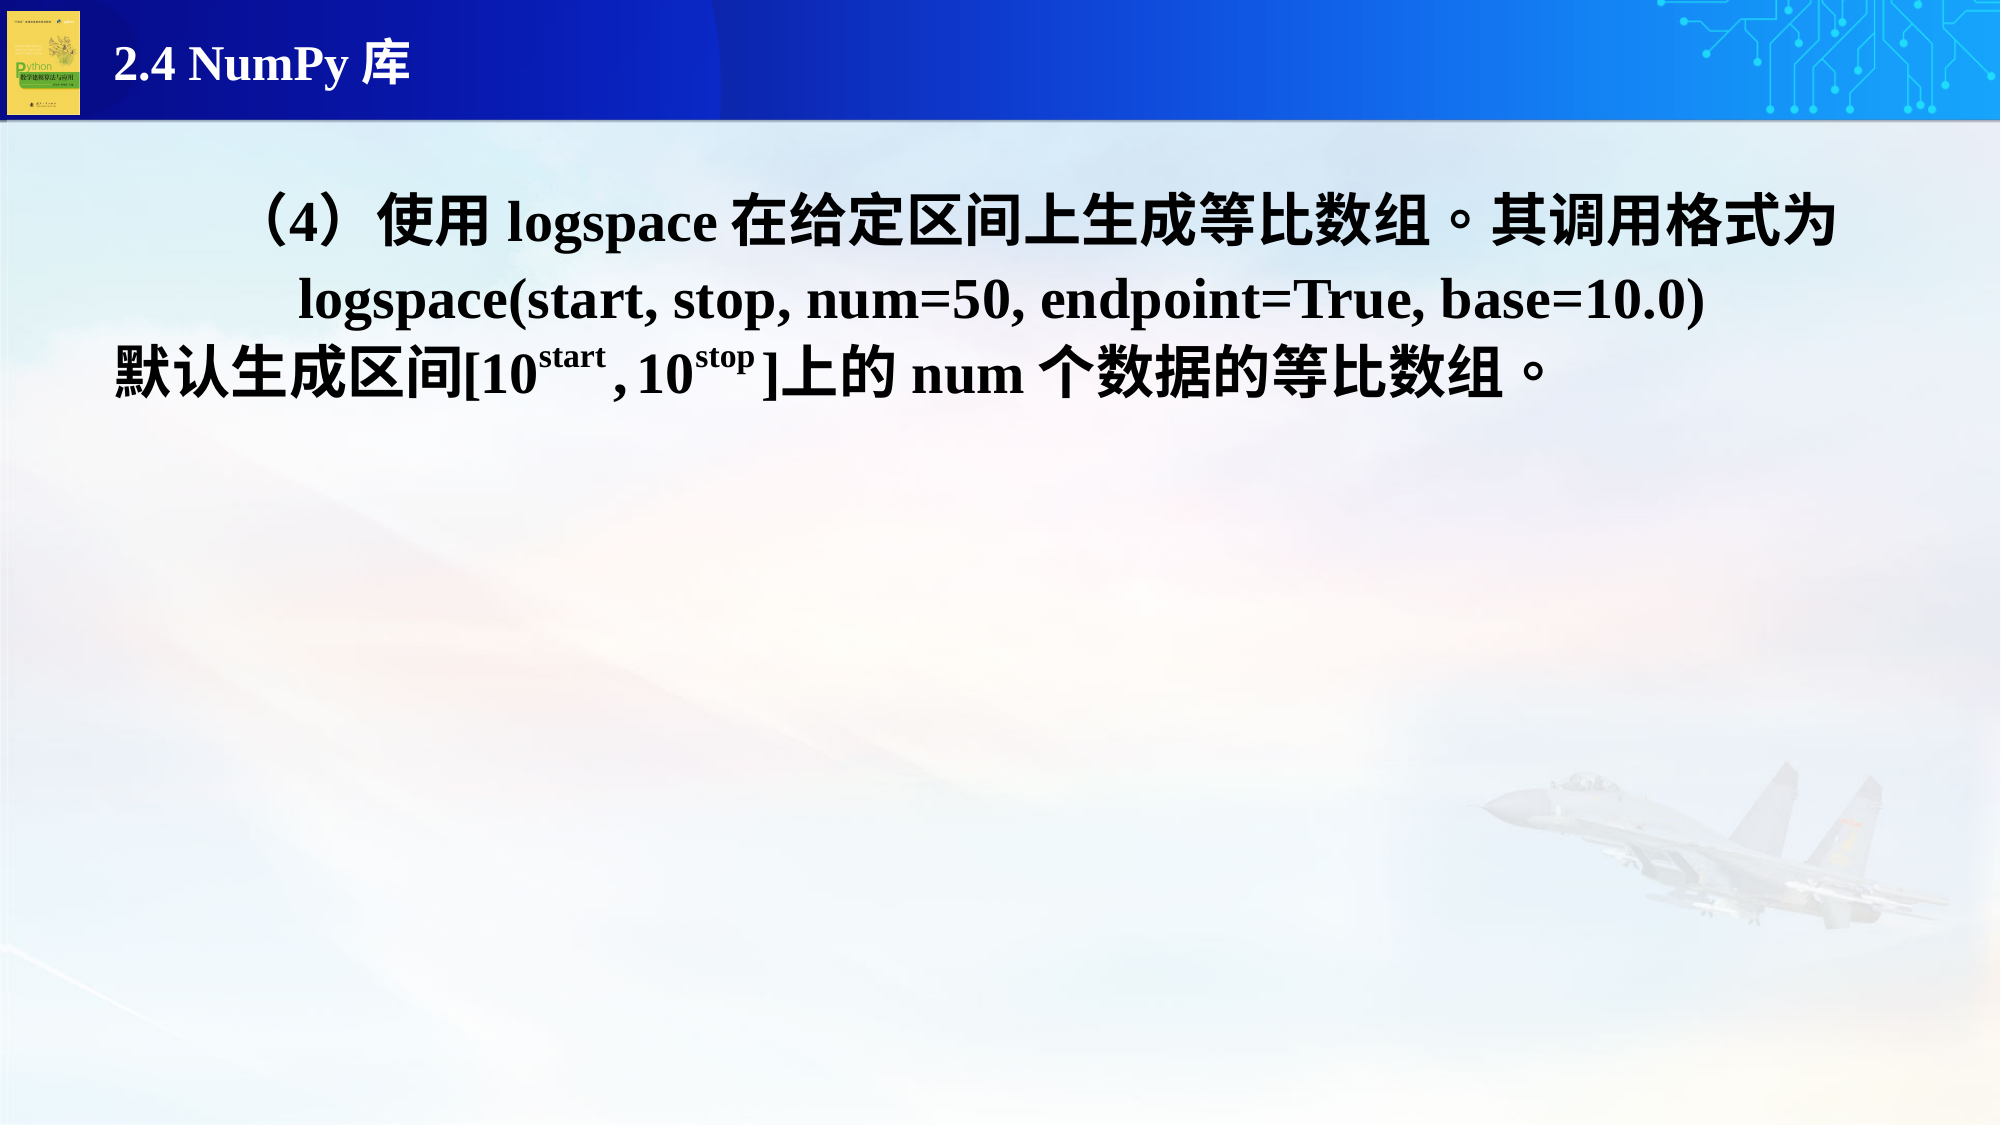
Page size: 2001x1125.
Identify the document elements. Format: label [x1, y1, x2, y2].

picture [0, 0, 2001, 1125]
text_box [113, 178, 1848, 1072]
